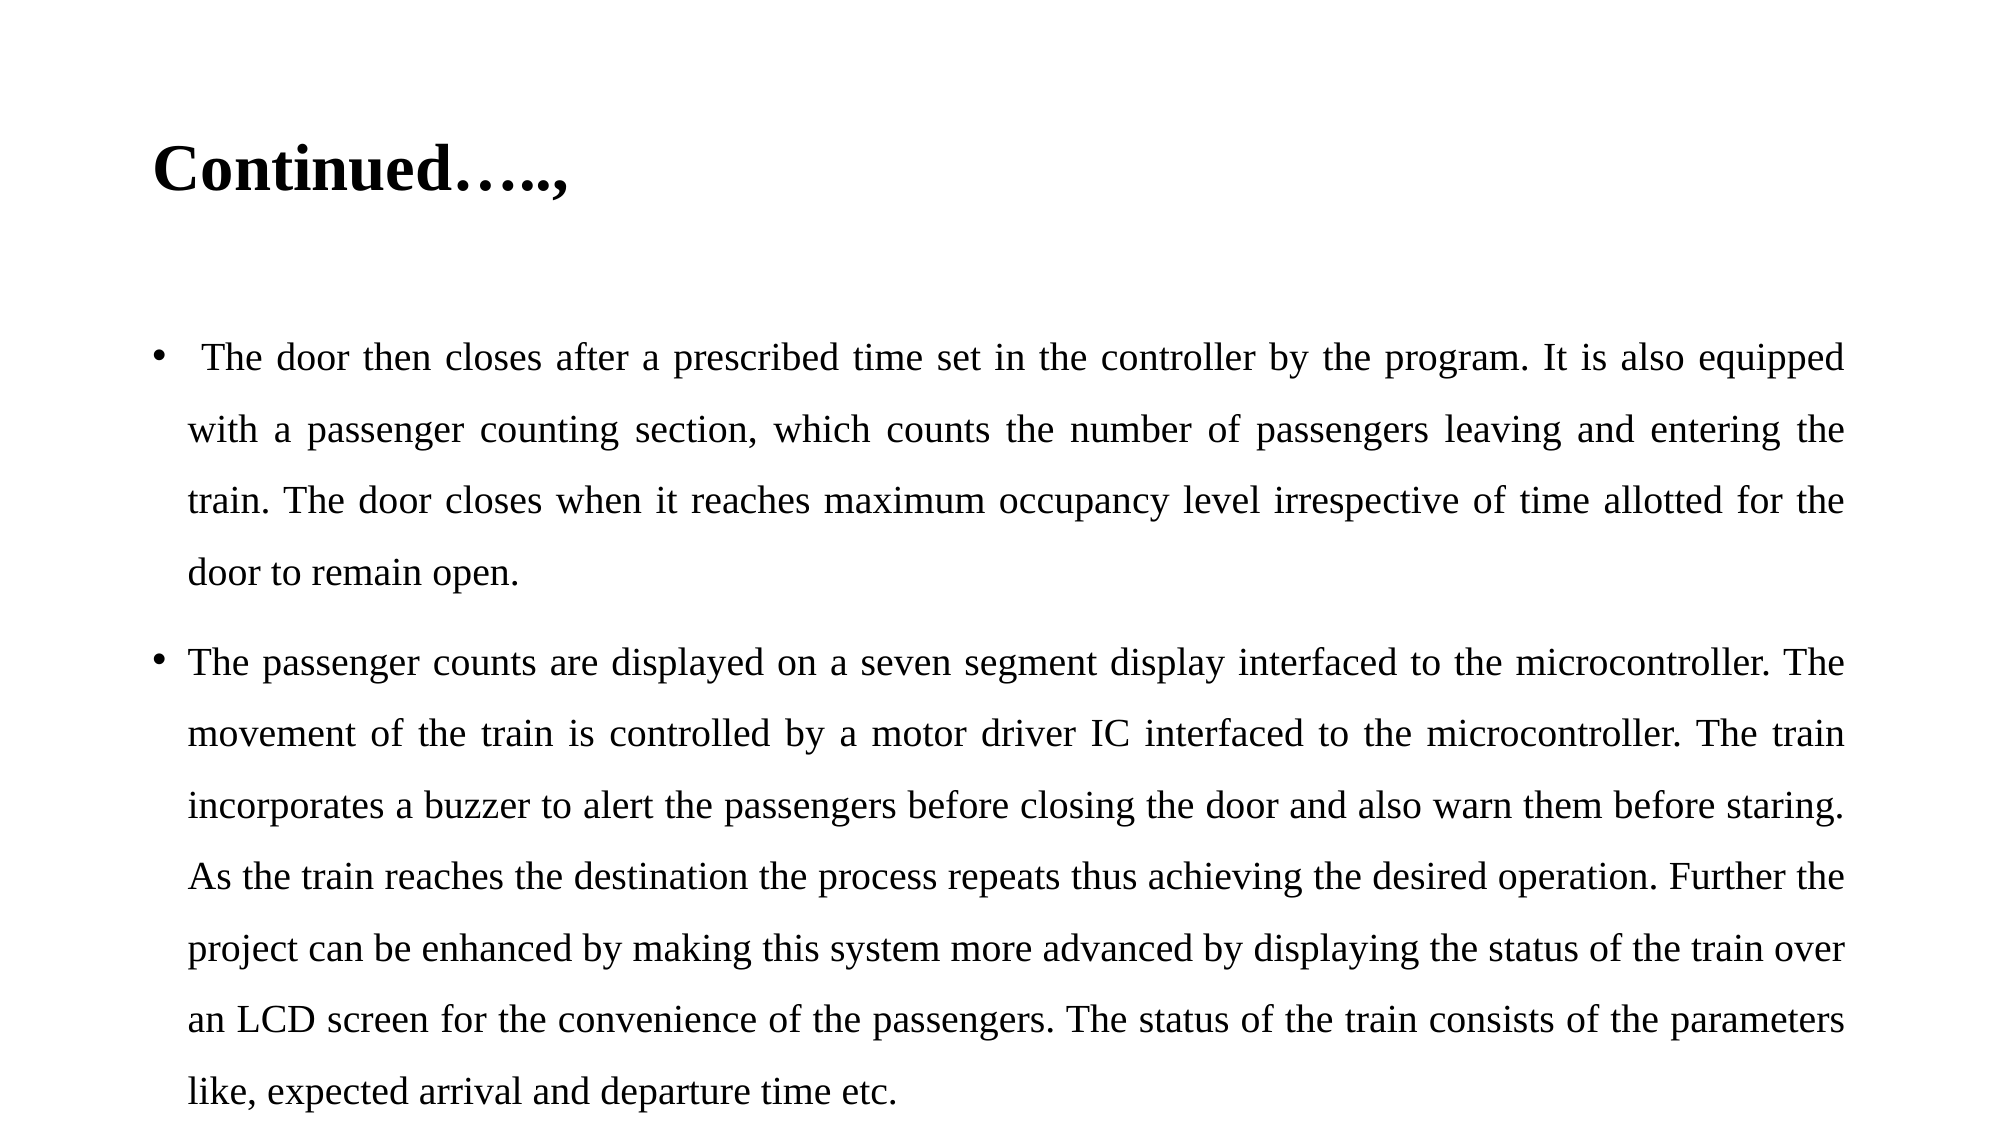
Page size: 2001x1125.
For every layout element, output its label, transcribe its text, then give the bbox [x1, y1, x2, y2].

list The door then closes after a prescribed time set in the controller by the program. It is also equipped with a passenger counting section, which counts the number of passengers leaving and entering the train. The door closes when it reaches maximum occupancy level irrespective of time allotted for the door to remain open. The passenger counts are displayed on a seven segment display interfaced to the microcontroller. The movement of the train is controlled by a motor driver IC interfaced to the microcontroller. The train incorporates a buzzer to alert the passengers before closing the door and also warn them before staring. As the train reaches the destination the process repeats thus achieving the desired operation. Further the project can be enhanced by making this system more advanced by displaying the status of the train over an LCD screen for the convenience of the passengers. The status of the train consists of the parameters like, expected arrival and departure time etc. [137, 299, 1863, 1125]
title Continued….., [137, 59, 1863, 278]
